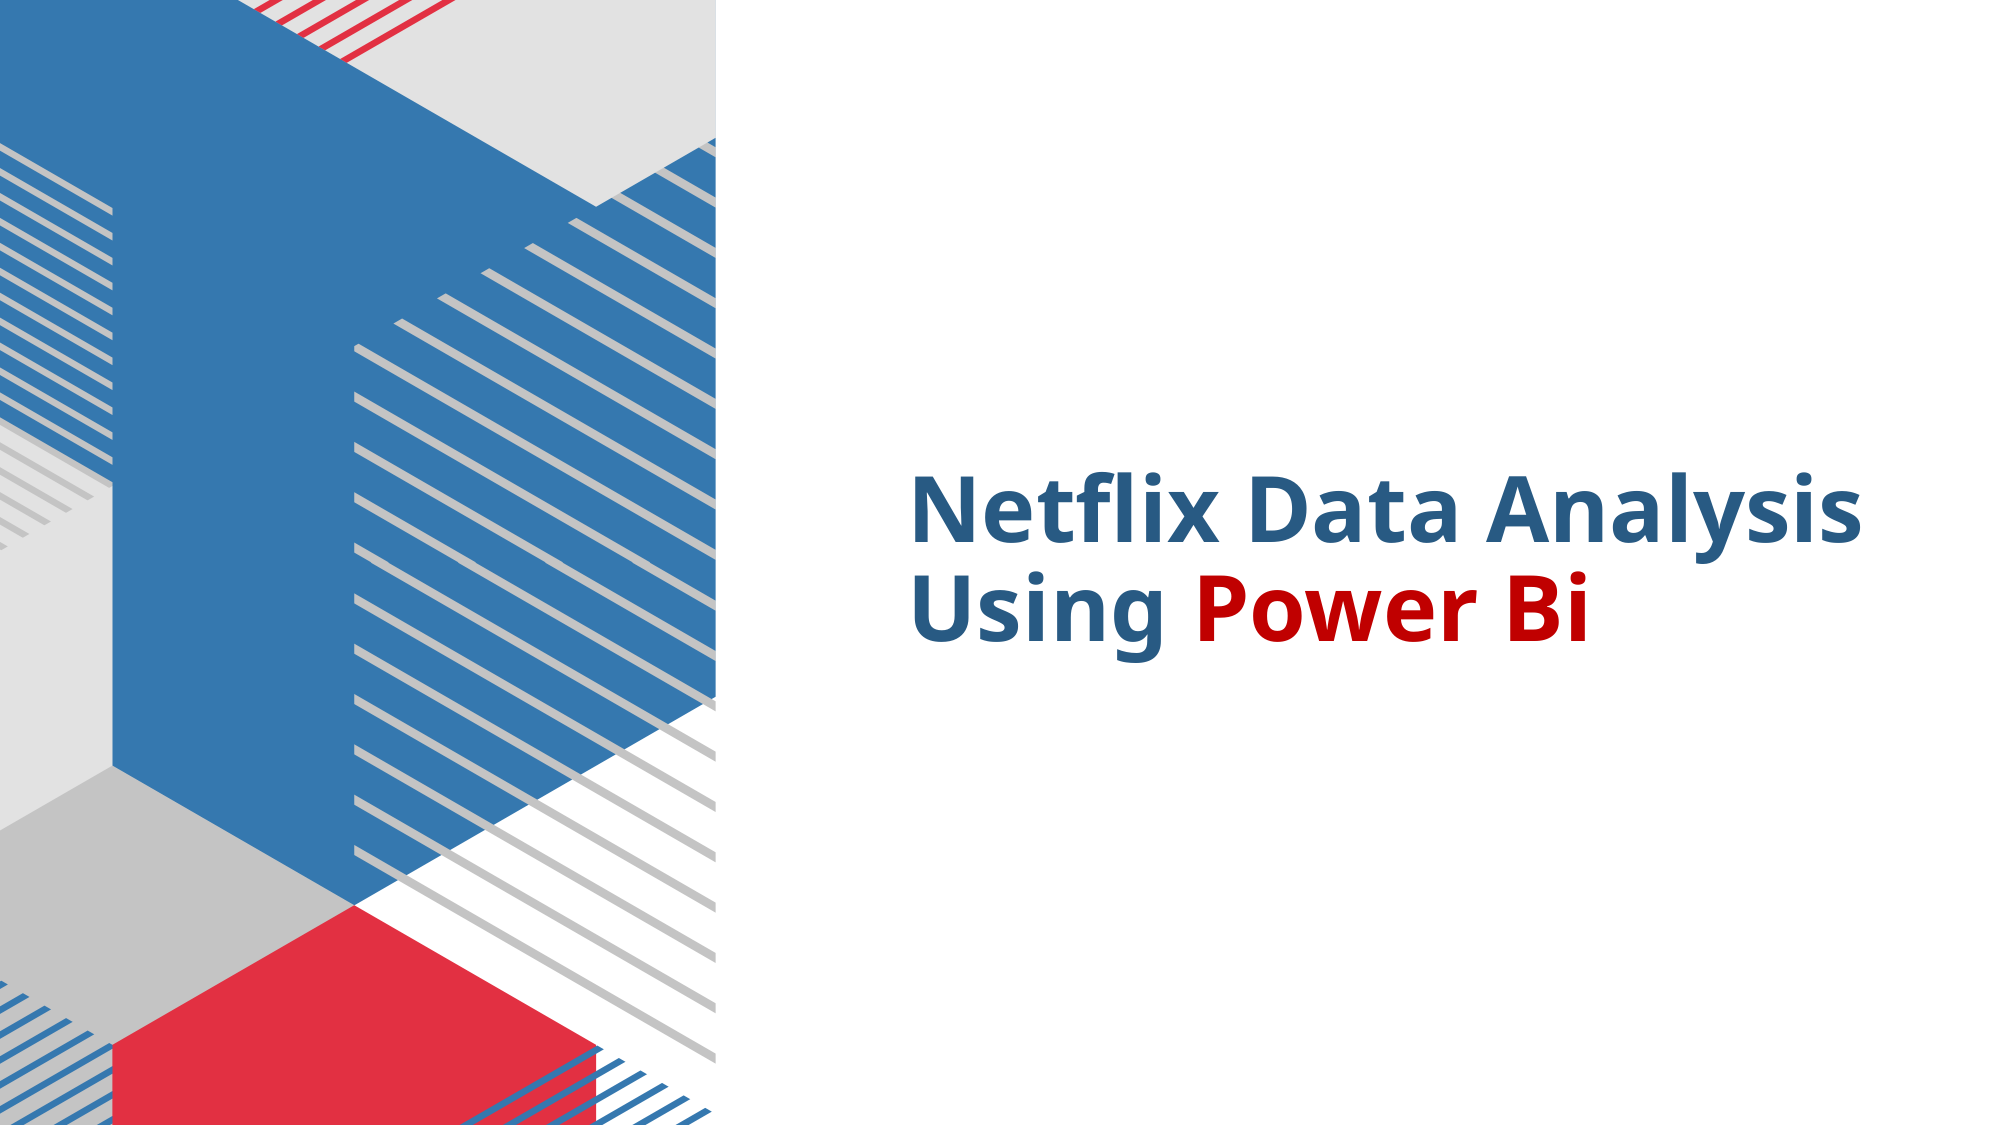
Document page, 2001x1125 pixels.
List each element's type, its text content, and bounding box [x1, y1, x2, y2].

picture [0, 0, 2000, 1125]
title Netflix Data Analysis Using Power Bi [892, 453, 1914, 672]
